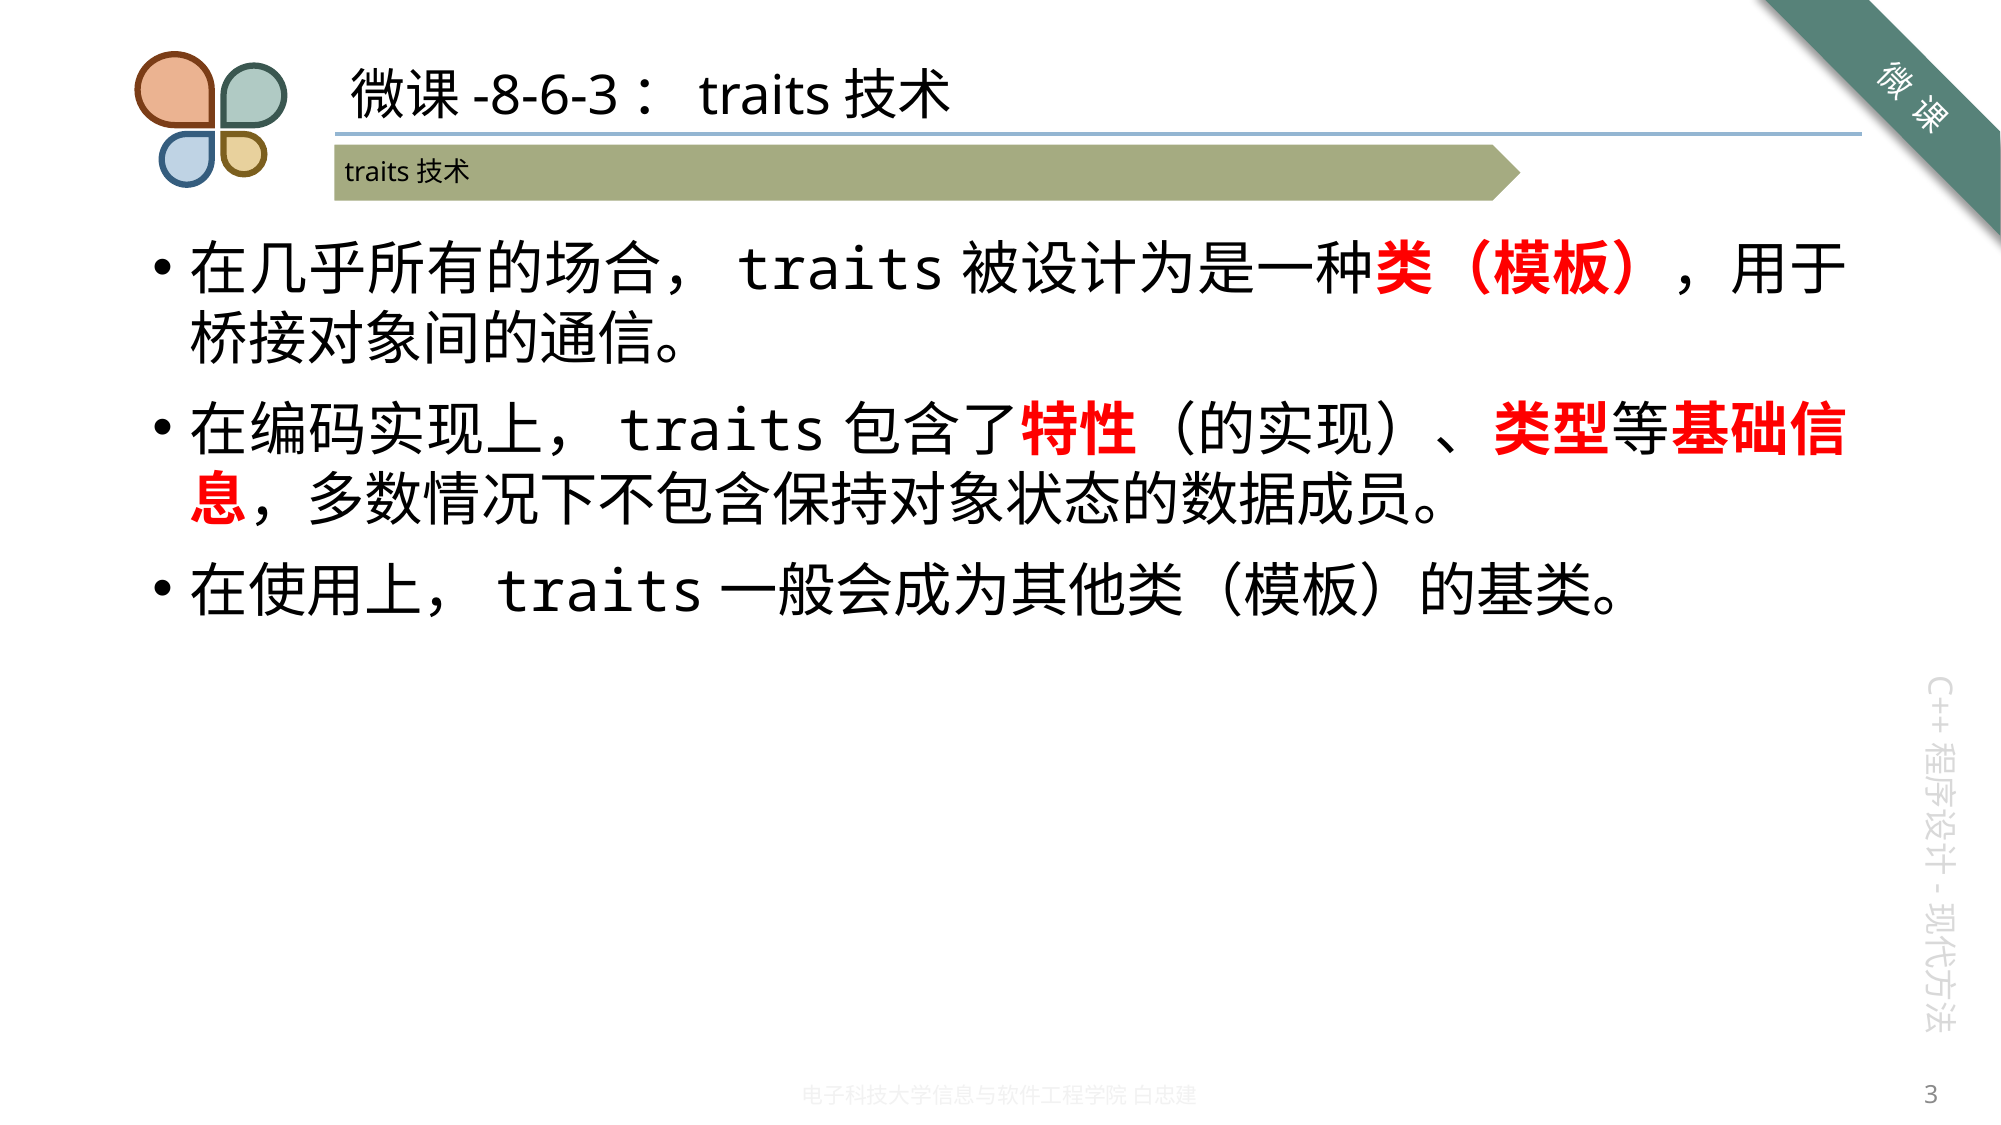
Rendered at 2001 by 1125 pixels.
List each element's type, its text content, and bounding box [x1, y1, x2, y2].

slide_number 3 [1862, 1065, 2000, 1125]
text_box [333, 143, 1524, 202]
list 在几乎所有的场合，traits被设计为是一种类（模板），用于桥接对象间的通信。 在编码实现上，traits包含了特性（的实现）、类型等基础信息，多数情况下不包含保持对象状态的数据成员。 在使用上，traits一般会成为其他类（模板）的基类。 [137, 223, 1863, 1066]
title 微课-8-6-3：traits技术 [335, 59, 1863, 134]
